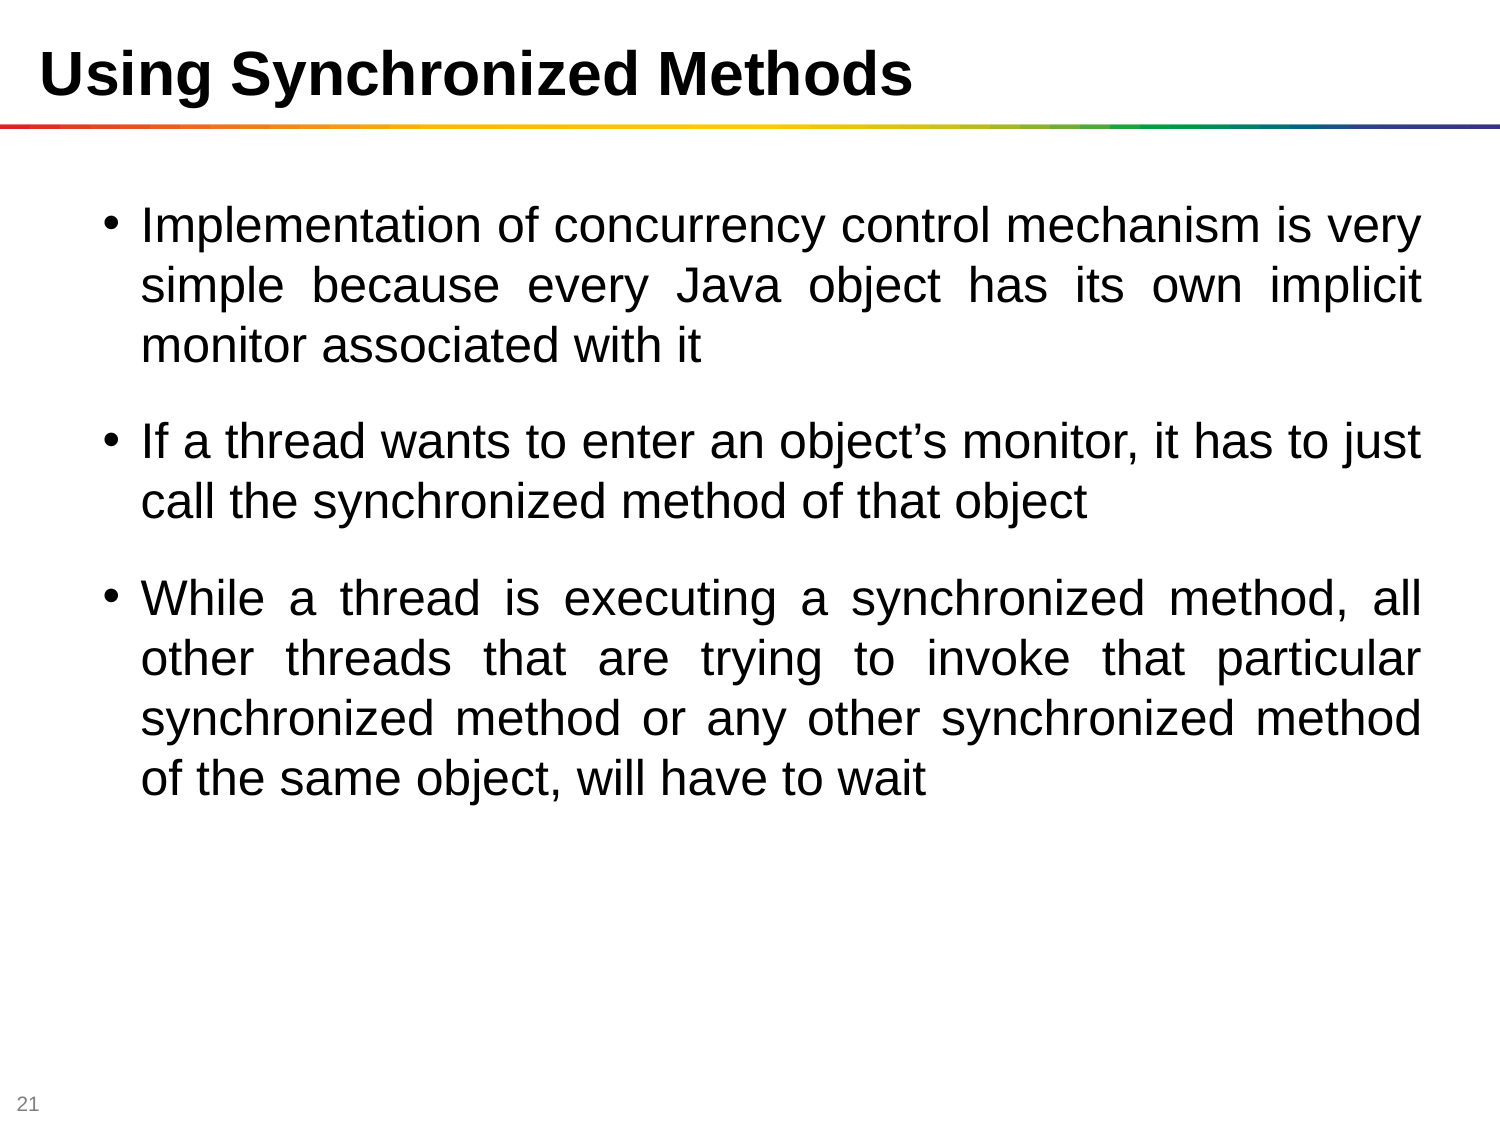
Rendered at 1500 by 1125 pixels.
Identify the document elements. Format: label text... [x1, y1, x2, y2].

list Implementation of concurrency control mechanism is very simple because every Java object has its own implicit monitor associated with it If a thread wants to enter an object’s monitor, it has to just call the synchronized method of that object While a thread is executing a synchronized method, all other threads that are trying to invoke that particular synchronized method or any other synchronized method of the same object, will have to wait [87, 184, 1438, 976]
title Using Synchronized Methods [24, 24, 1266, 229]
